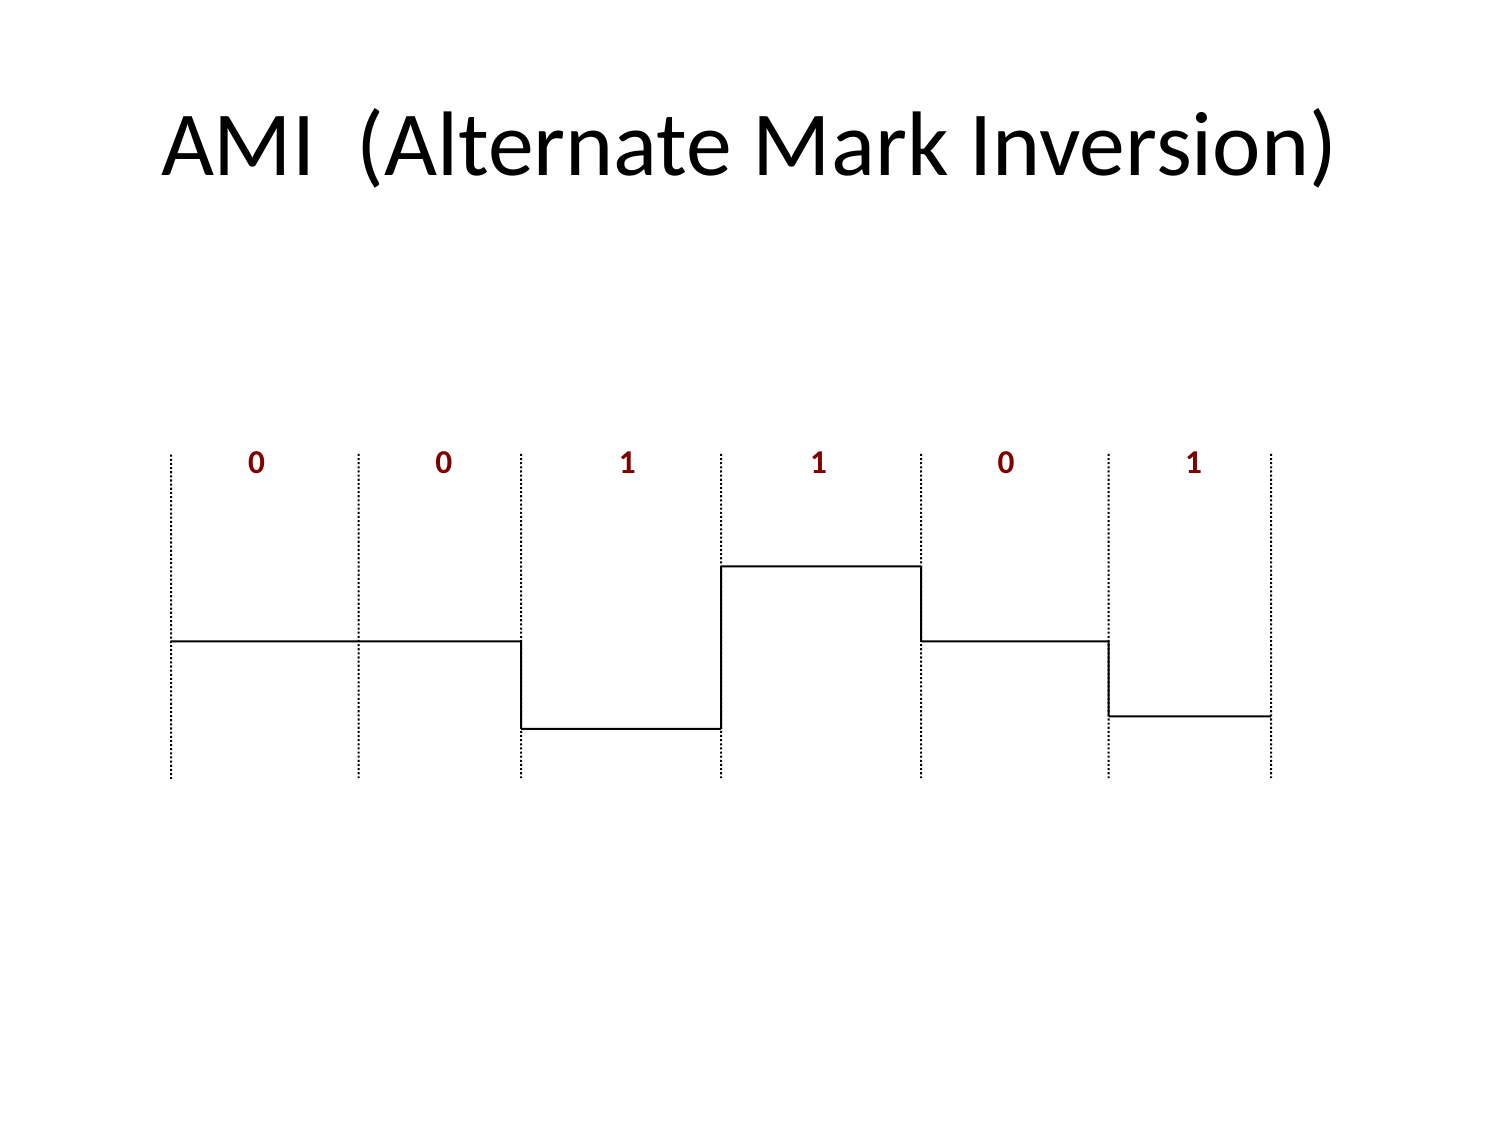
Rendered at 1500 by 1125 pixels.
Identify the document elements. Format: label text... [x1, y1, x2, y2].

text_box 0 [233, 432, 306, 487]
title AMI (Alternate Mark Inversion) [75, 45, 1425, 233]
text_box 0 [420, 432, 468, 487]
text_box 1 [1170, 432, 1217, 487]
text_box 1 [603, 432, 651, 487]
text_box 0 [982, 432, 1030, 487]
text_box 1 [795, 432, 842, 487]
